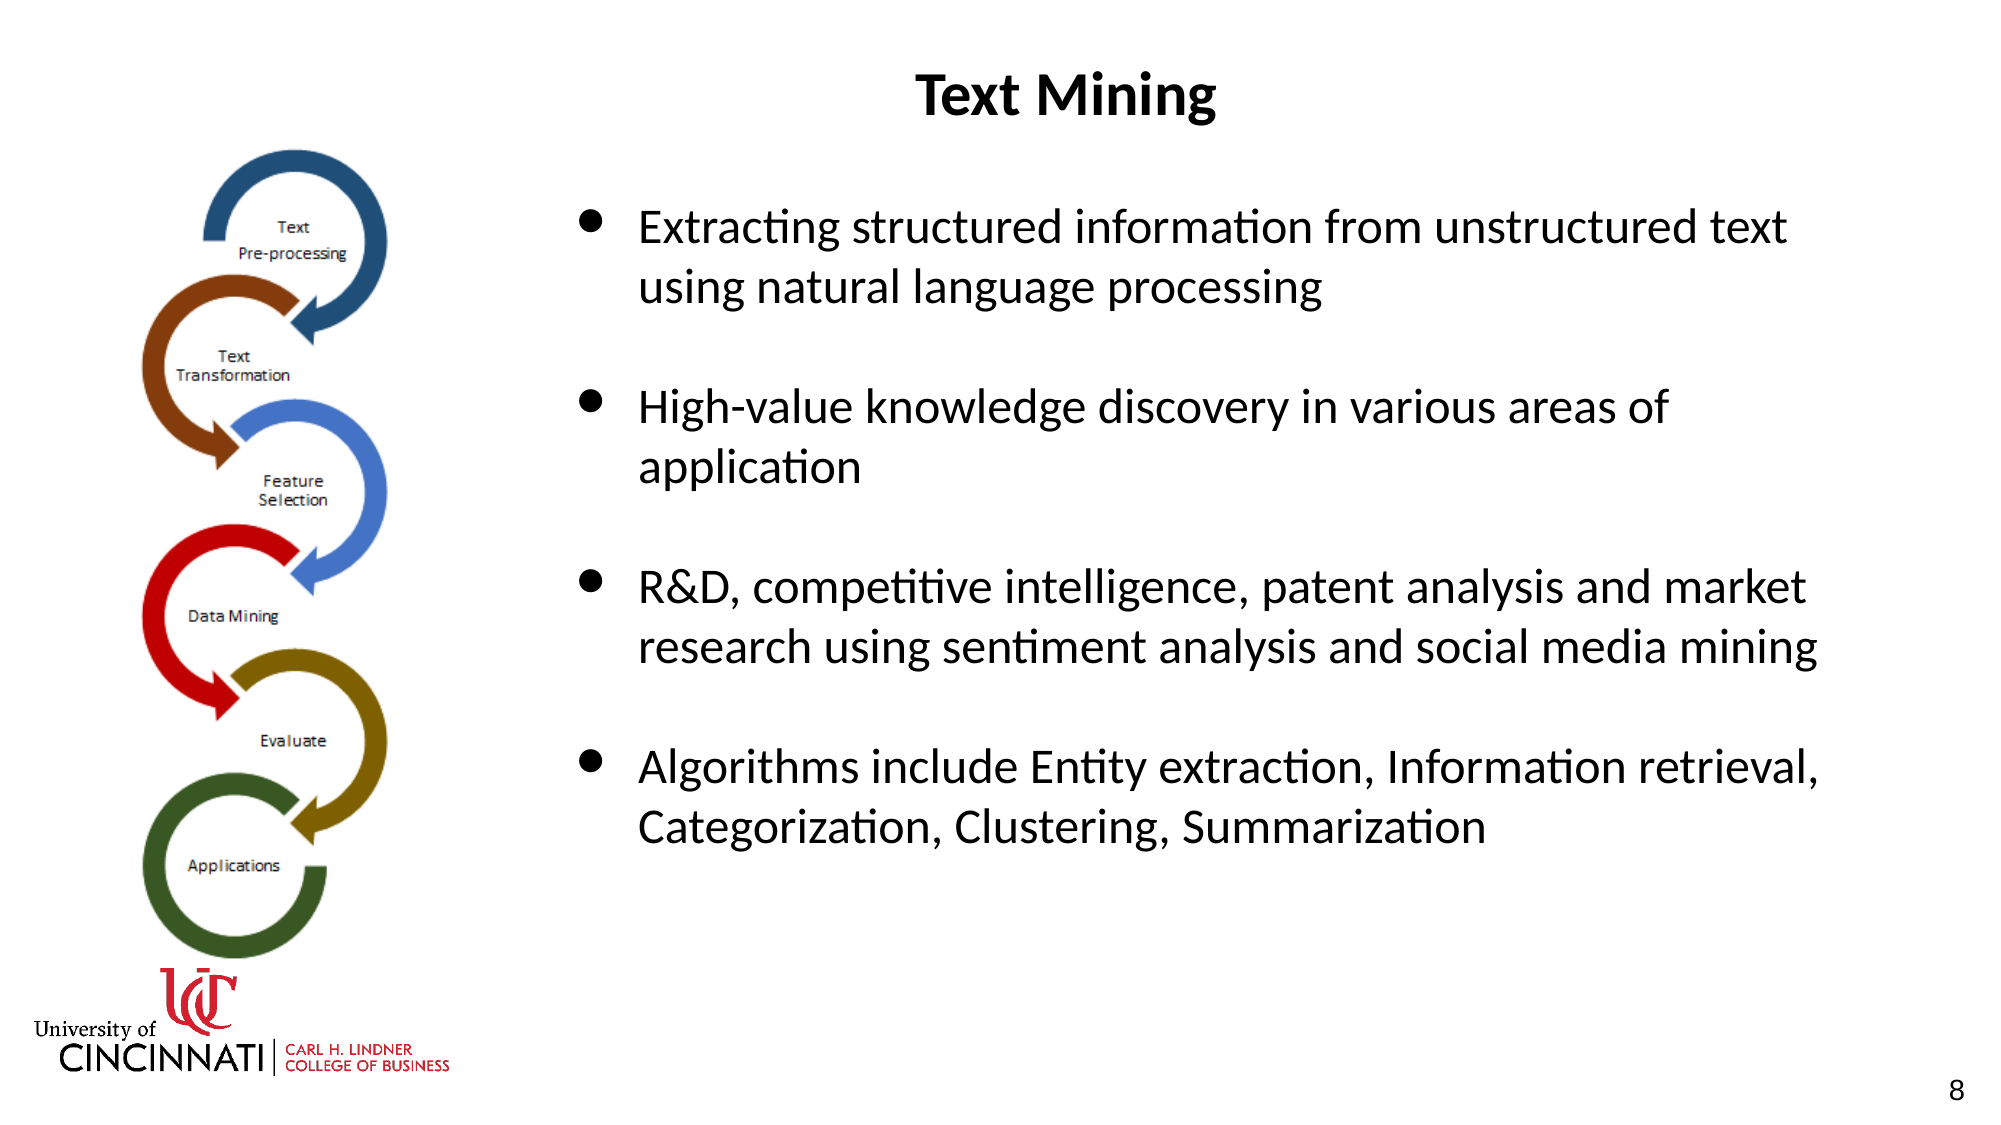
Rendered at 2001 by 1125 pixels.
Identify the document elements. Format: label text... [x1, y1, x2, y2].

text_box Extracting structured information from unstructured text using natural language processing High-value knowledge discovery in various areas of application R&D, competitive intelligence, patent analysis and market research using sentiment analysis and social media mining Algorithms include Entity extraction, Information retrieval, Categorization, Clustering, Summarization [548, 178, 1911, 947]
title Text Mining [121, 45, 1937, 134]
picture [121, 133, 416, 960]
picture [34, 968, 449, 1076]
